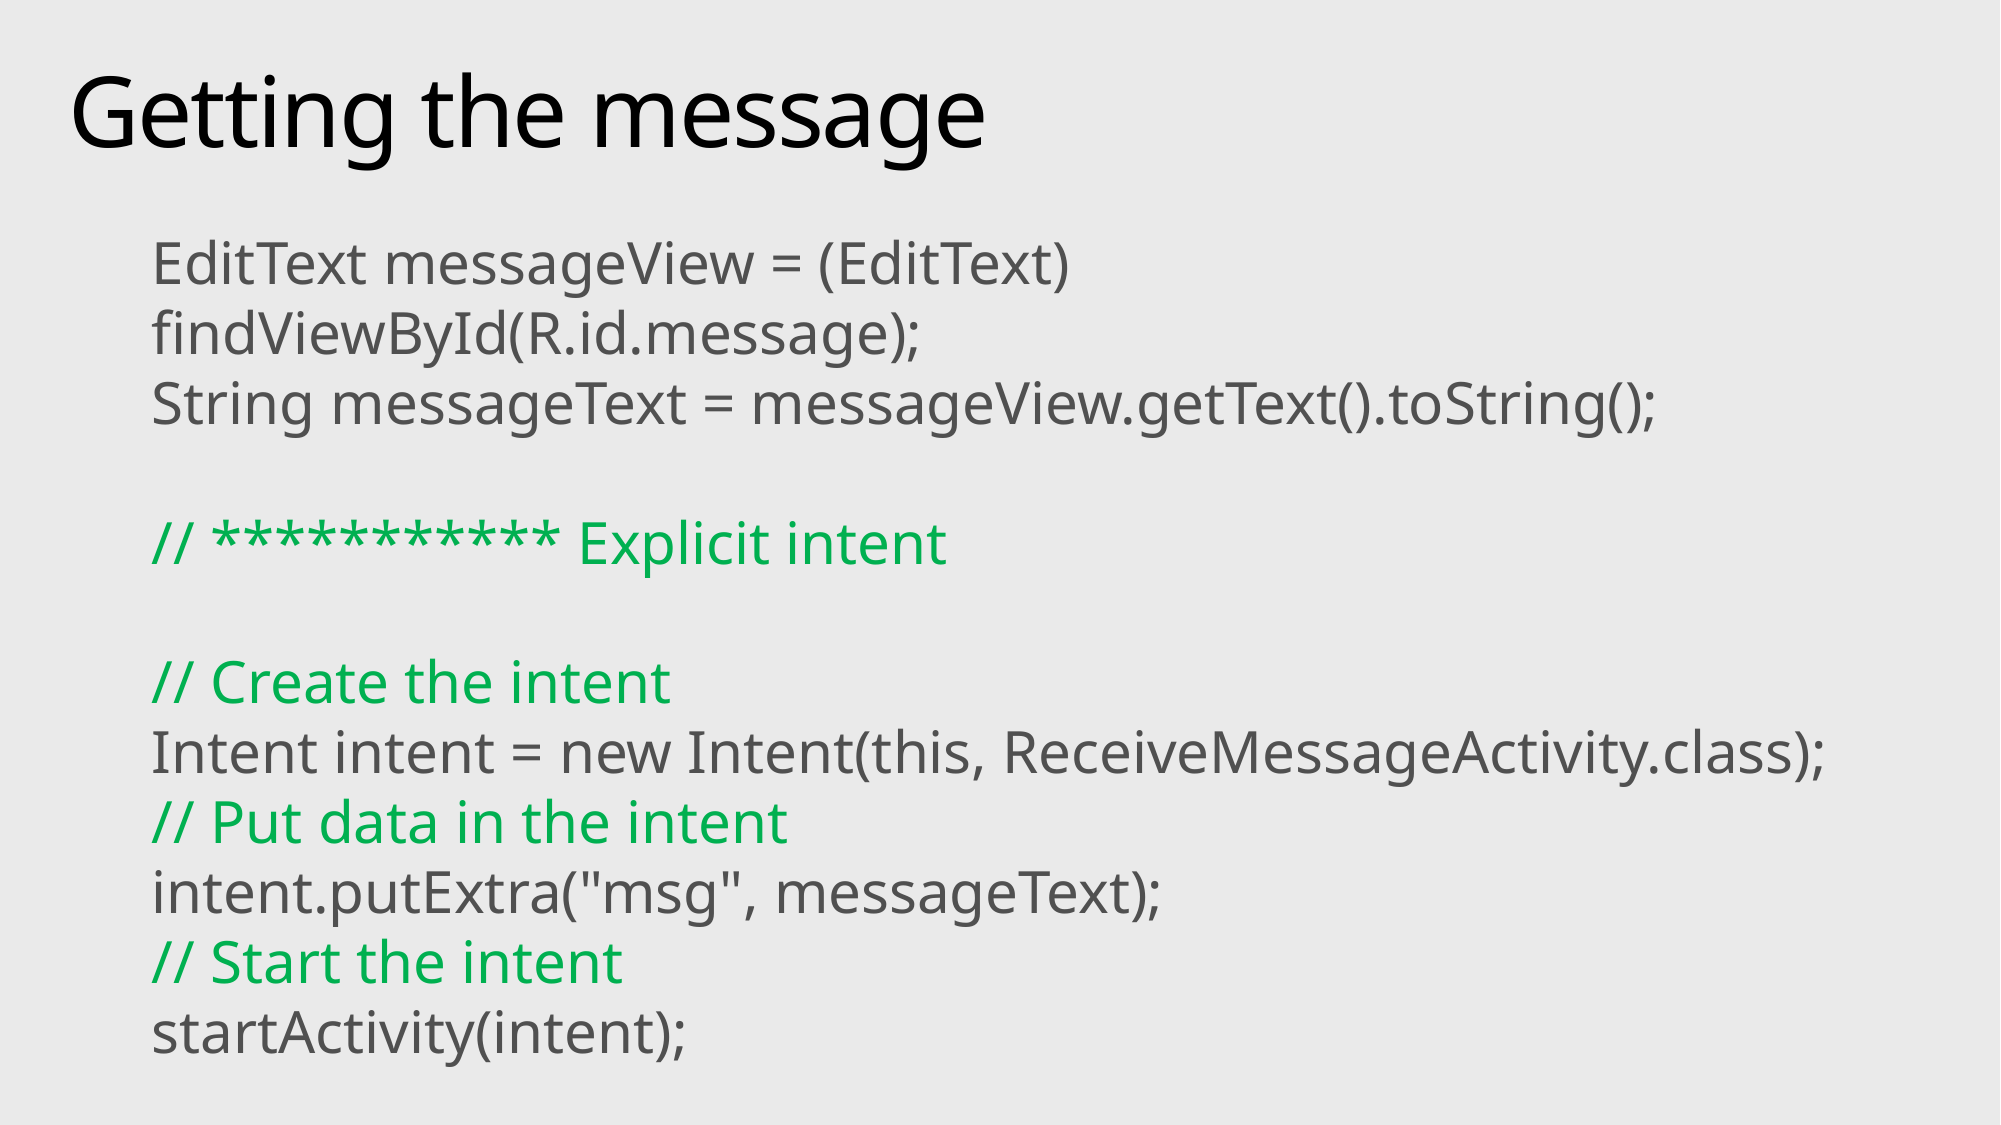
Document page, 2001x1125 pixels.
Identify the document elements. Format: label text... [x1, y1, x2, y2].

text_box EditText messageView = (EditText) findViewById(R.id.message); String messageText = messageView.getText().toString(); // *********** Explicit intent // Create the intent Intent intent = new Intent(this, ReceiveMessageActivity.class); // Put data in the intent intent.putExtra("msg", messageText); // Start the intent startActivity(intent); [137, 218, 1864, 1073]
title Getting the message [44, 47, 1957, 196]
